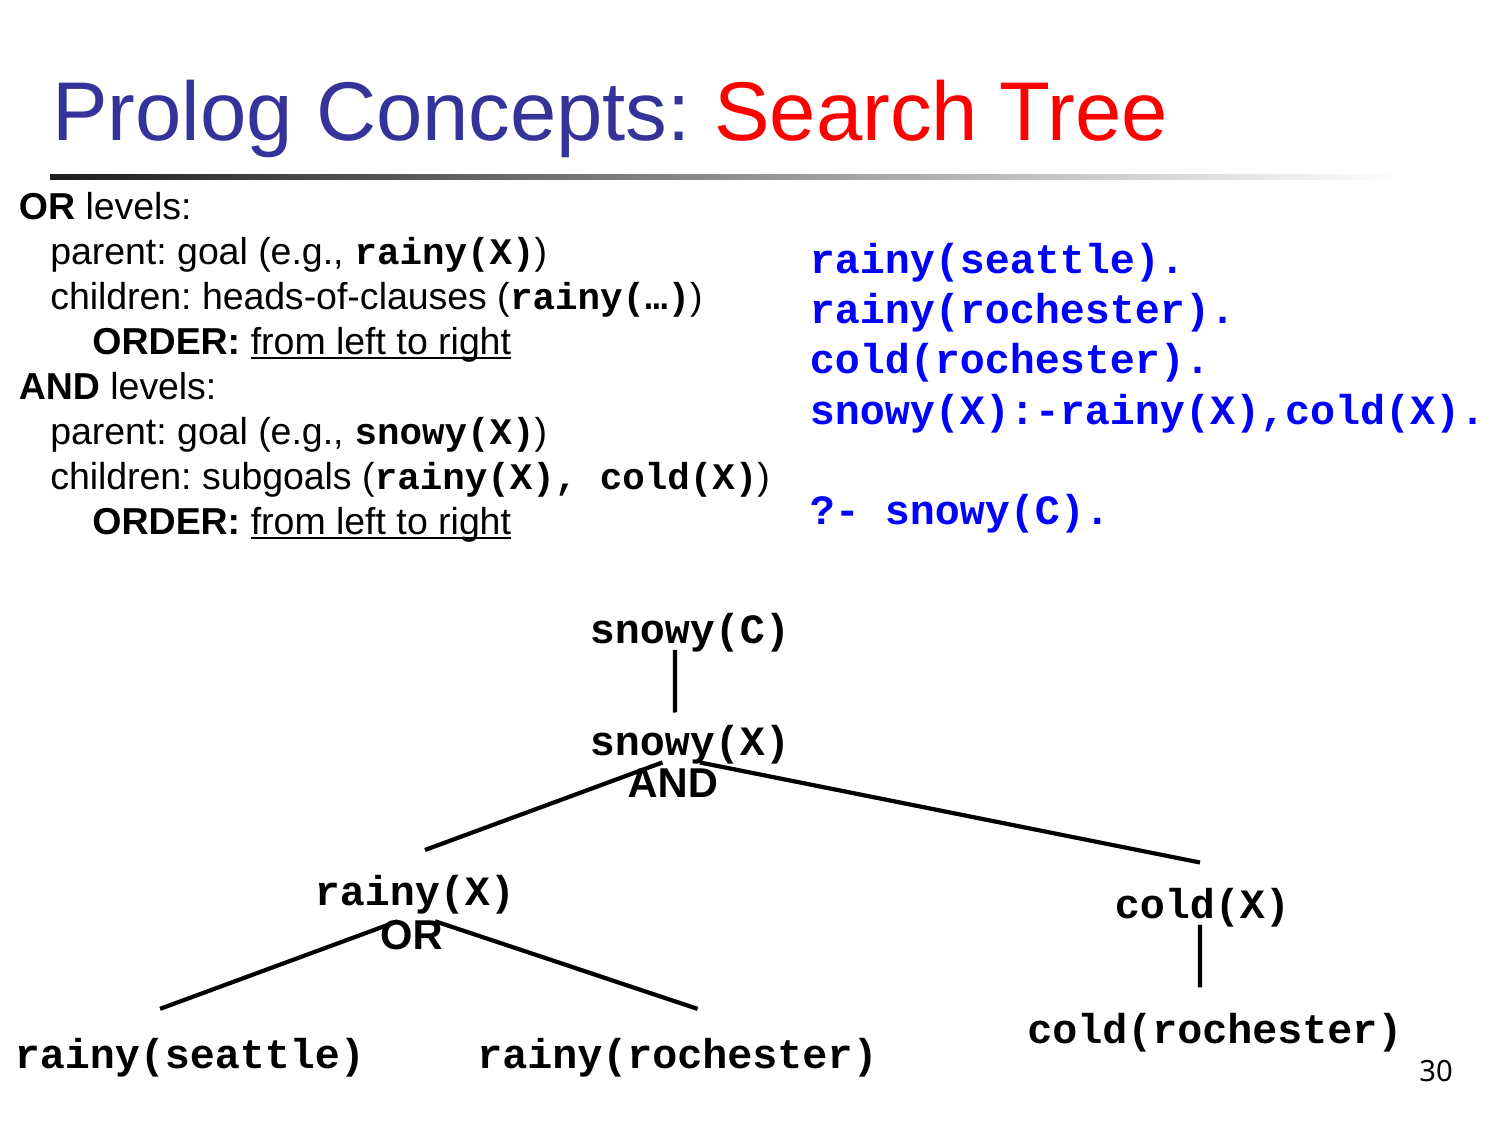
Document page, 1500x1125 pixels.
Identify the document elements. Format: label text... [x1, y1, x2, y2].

text_box cold(rochester) [1012, 999, 1425, 1050]
text_box AND [612, 748, 734, 814]
slide_number 30 [1154, 1023, 1468, 1100]
text_box rainy(seattle) [0, 1025, 388, 1075]
text_box cold(X) [1099, 875, 1325, 925]
text_box snowy(C) [575, 600, 825, 650]
text_box rainy(rochester) [462, 1025, 900, 1075]
text_box snowy(X) [574, 712, 813, 763]
text_box OR [349, 913, 474, 965]
title Prolog Concepts: Search Tree [37, 0, 1466, 165]
text_box rainy(X) [300, 862, 550, 913]
text_box rainy(seattle). rainy(rochester). cold(rochester). snowy(X):-rainy(X),cold(X). ?- snowy(C). [794, 224, 1500, 540]
text_box OR levels: parent: goal (e.g., rainy(X)) children: heads-of-clauses (rainy(…)) ORDER: from left to right AND levels: parent: goal (e.g., snowy(X)) children: subgoals (rainy(X), cold(X)) ORDER: from left to right [4, 174, 785, 550]
